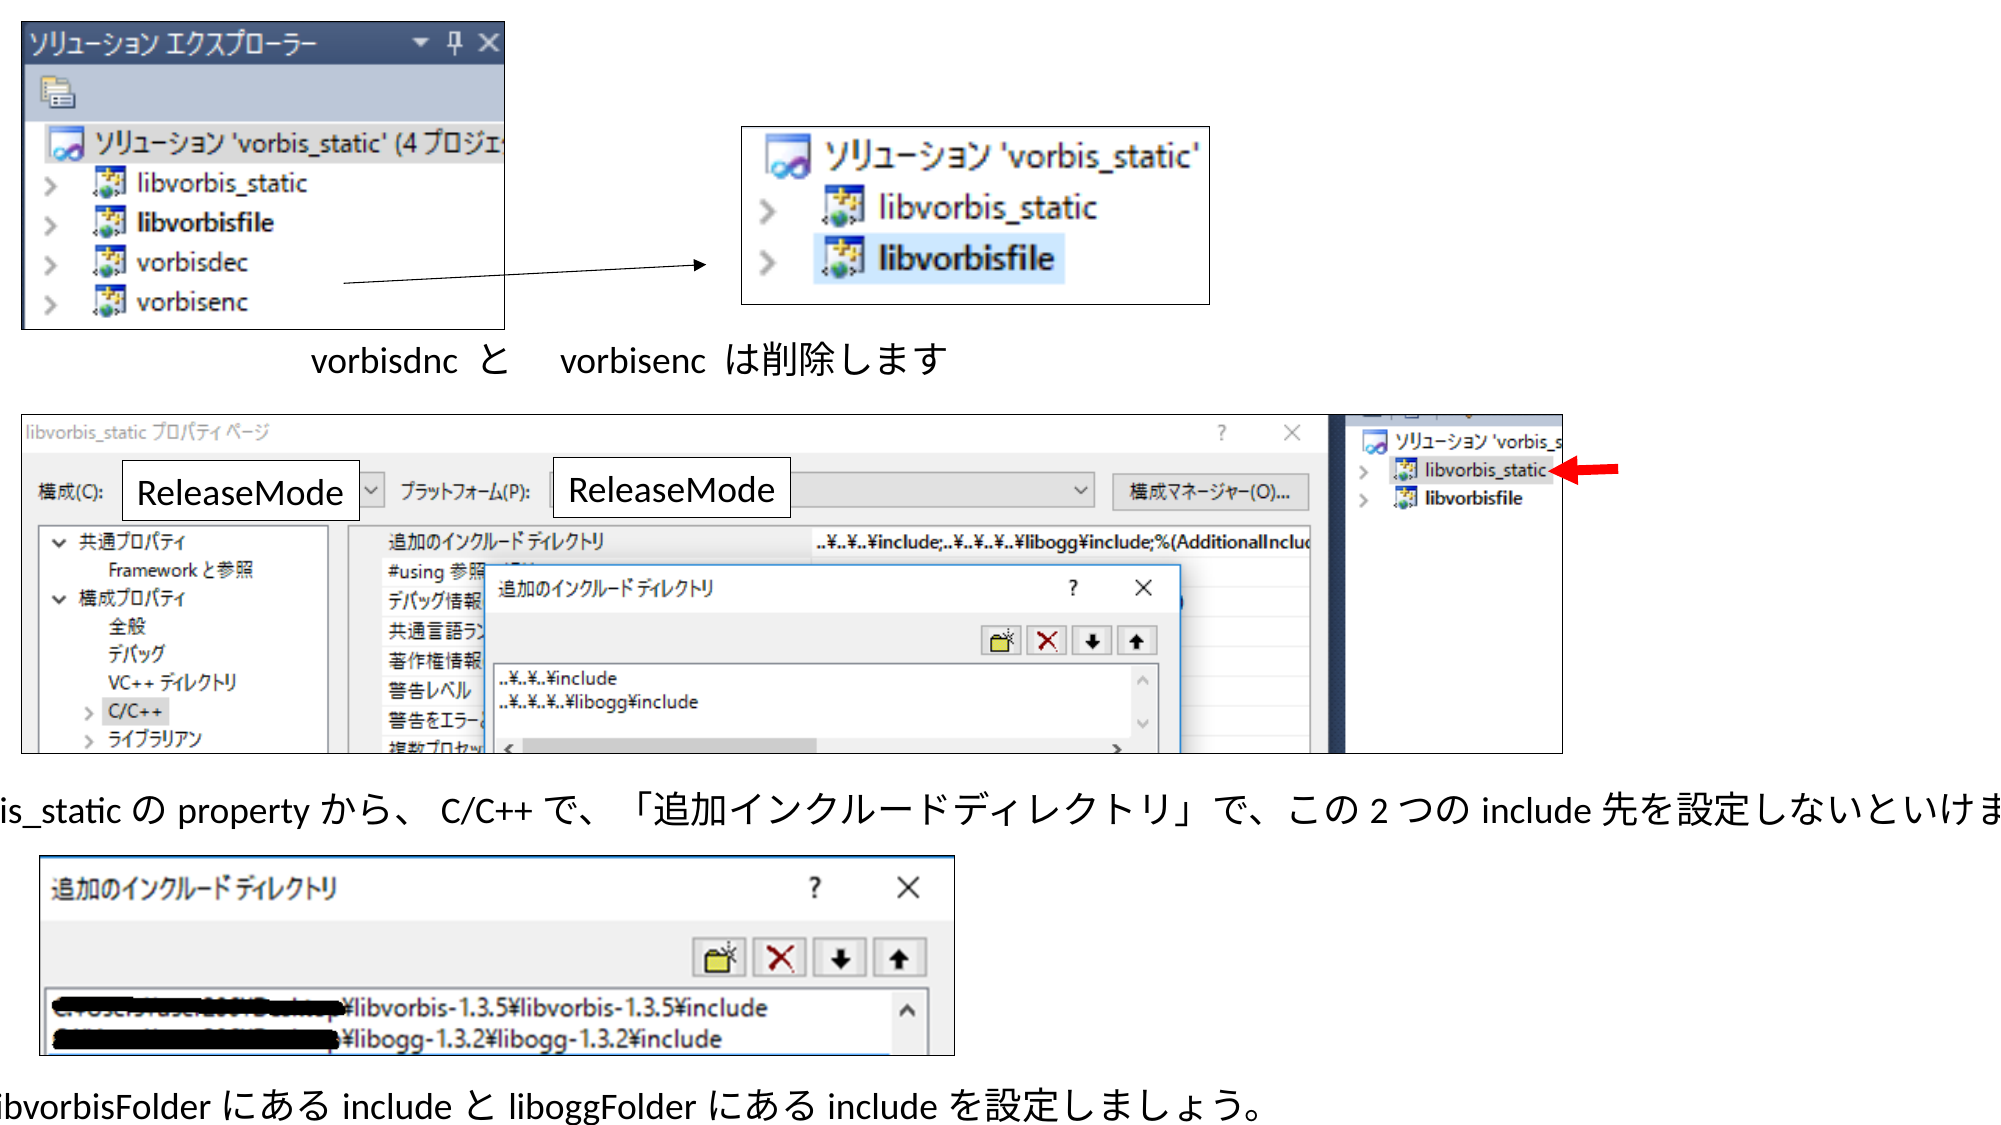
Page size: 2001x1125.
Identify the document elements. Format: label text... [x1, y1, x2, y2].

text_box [343, 264, 707, 284]
text_box libvordis_staticのpropertyから、C/C++で、「追加インクルードディレクトリ」で、この2つのinclude先を設定しないといけません。 [0, 778, 2000, 839]
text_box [1547, 468, 1619, 472]
text_box vorbisdnc と vorbisenc は削除します [296, 329, 964, 389]
picture [21, 21, 505, 330]
picture [39, 855, 955, 1056]
picture [21, 414, 1563, 754]
picture [741, 126, 1210, 305]
text_box libvorbisFolderにあるincludeとliboggFolderにあるincludeを設定しましょう。 [0, 1074, 1298, 1125]
